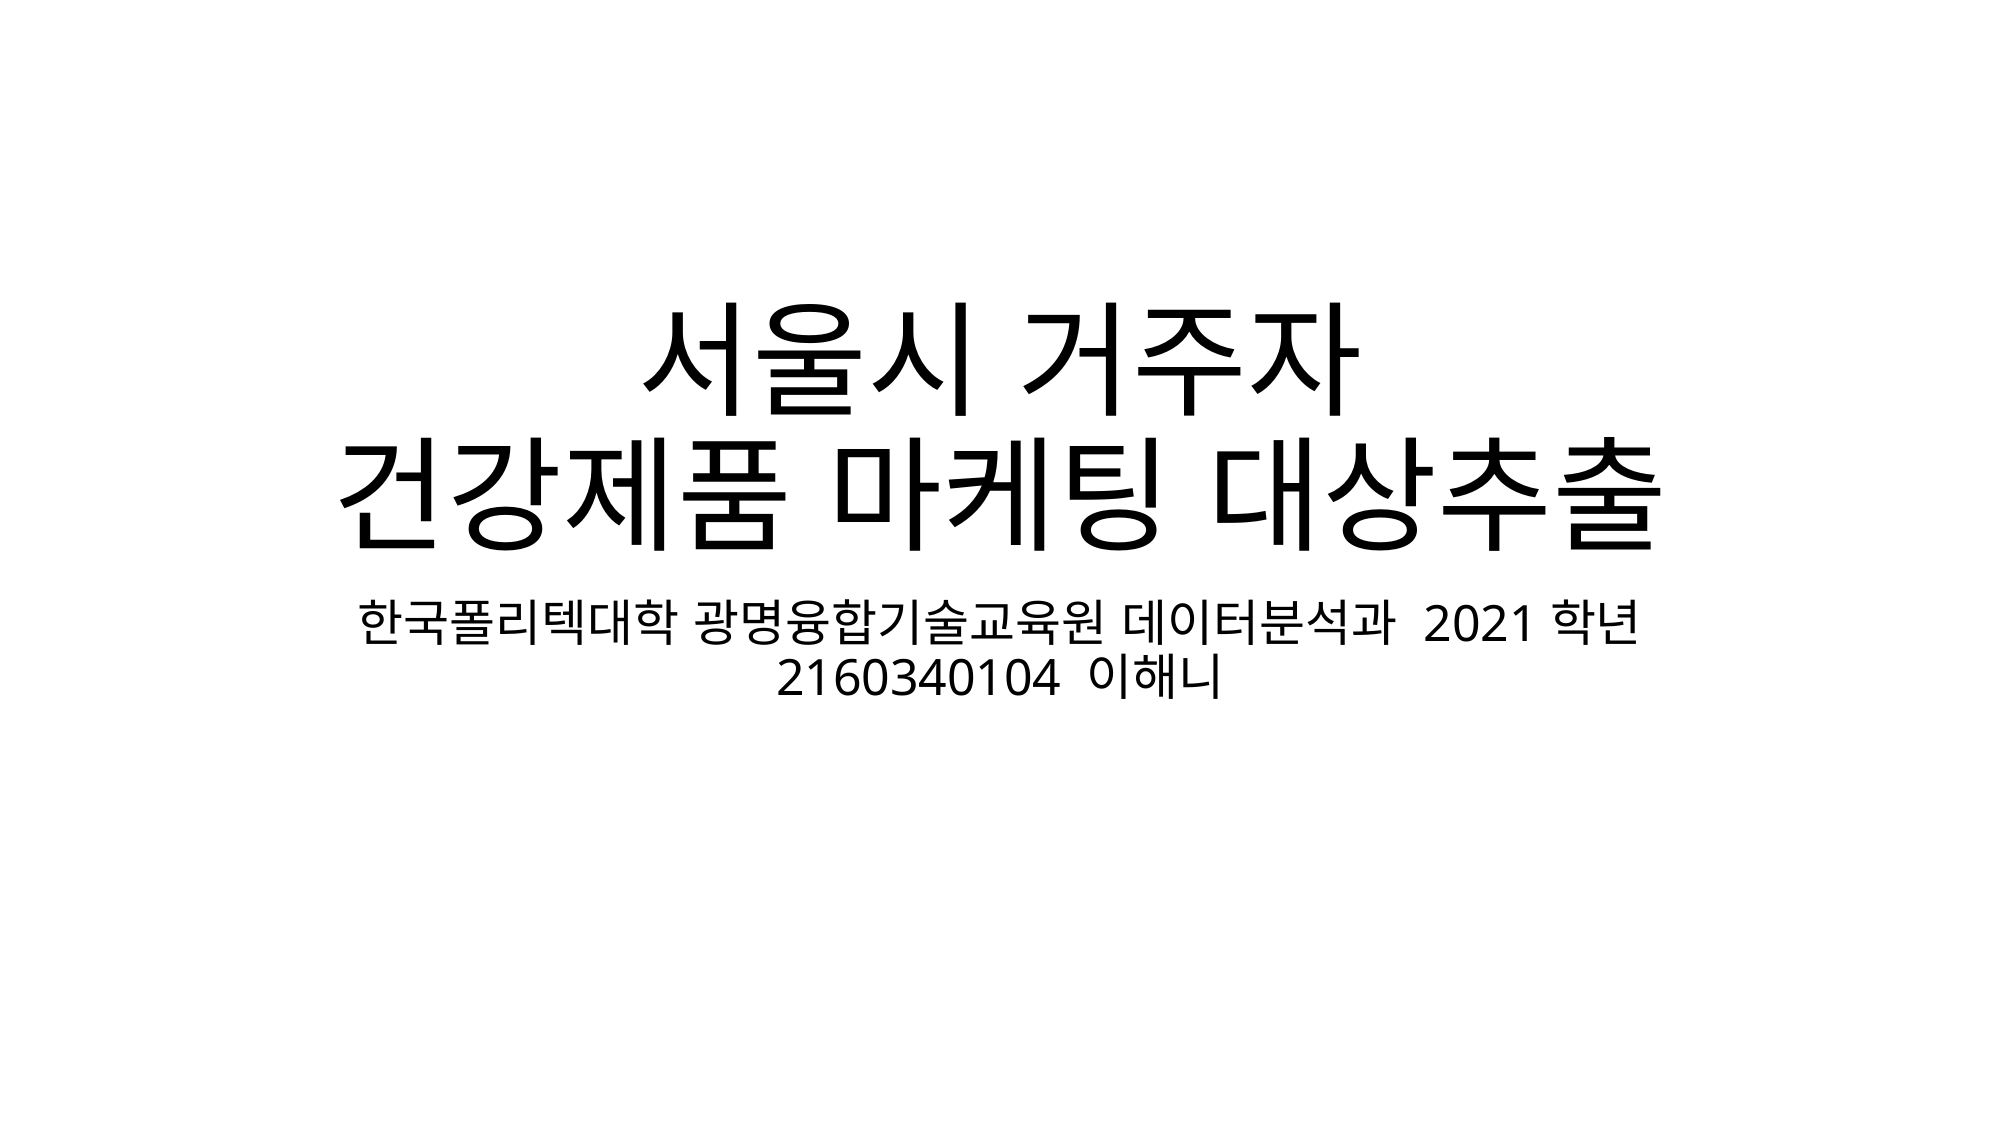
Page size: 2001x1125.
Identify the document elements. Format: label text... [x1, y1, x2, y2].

title 서울시 거주자 건강제품 마케팅 대상추출 [249, 184, 1750, 576]
subtitle 한국폴리텍대학 광명융합기술교육원 데이터분석과 2021학년 2160340104 이해니 [249, 590, 1750, 863]
